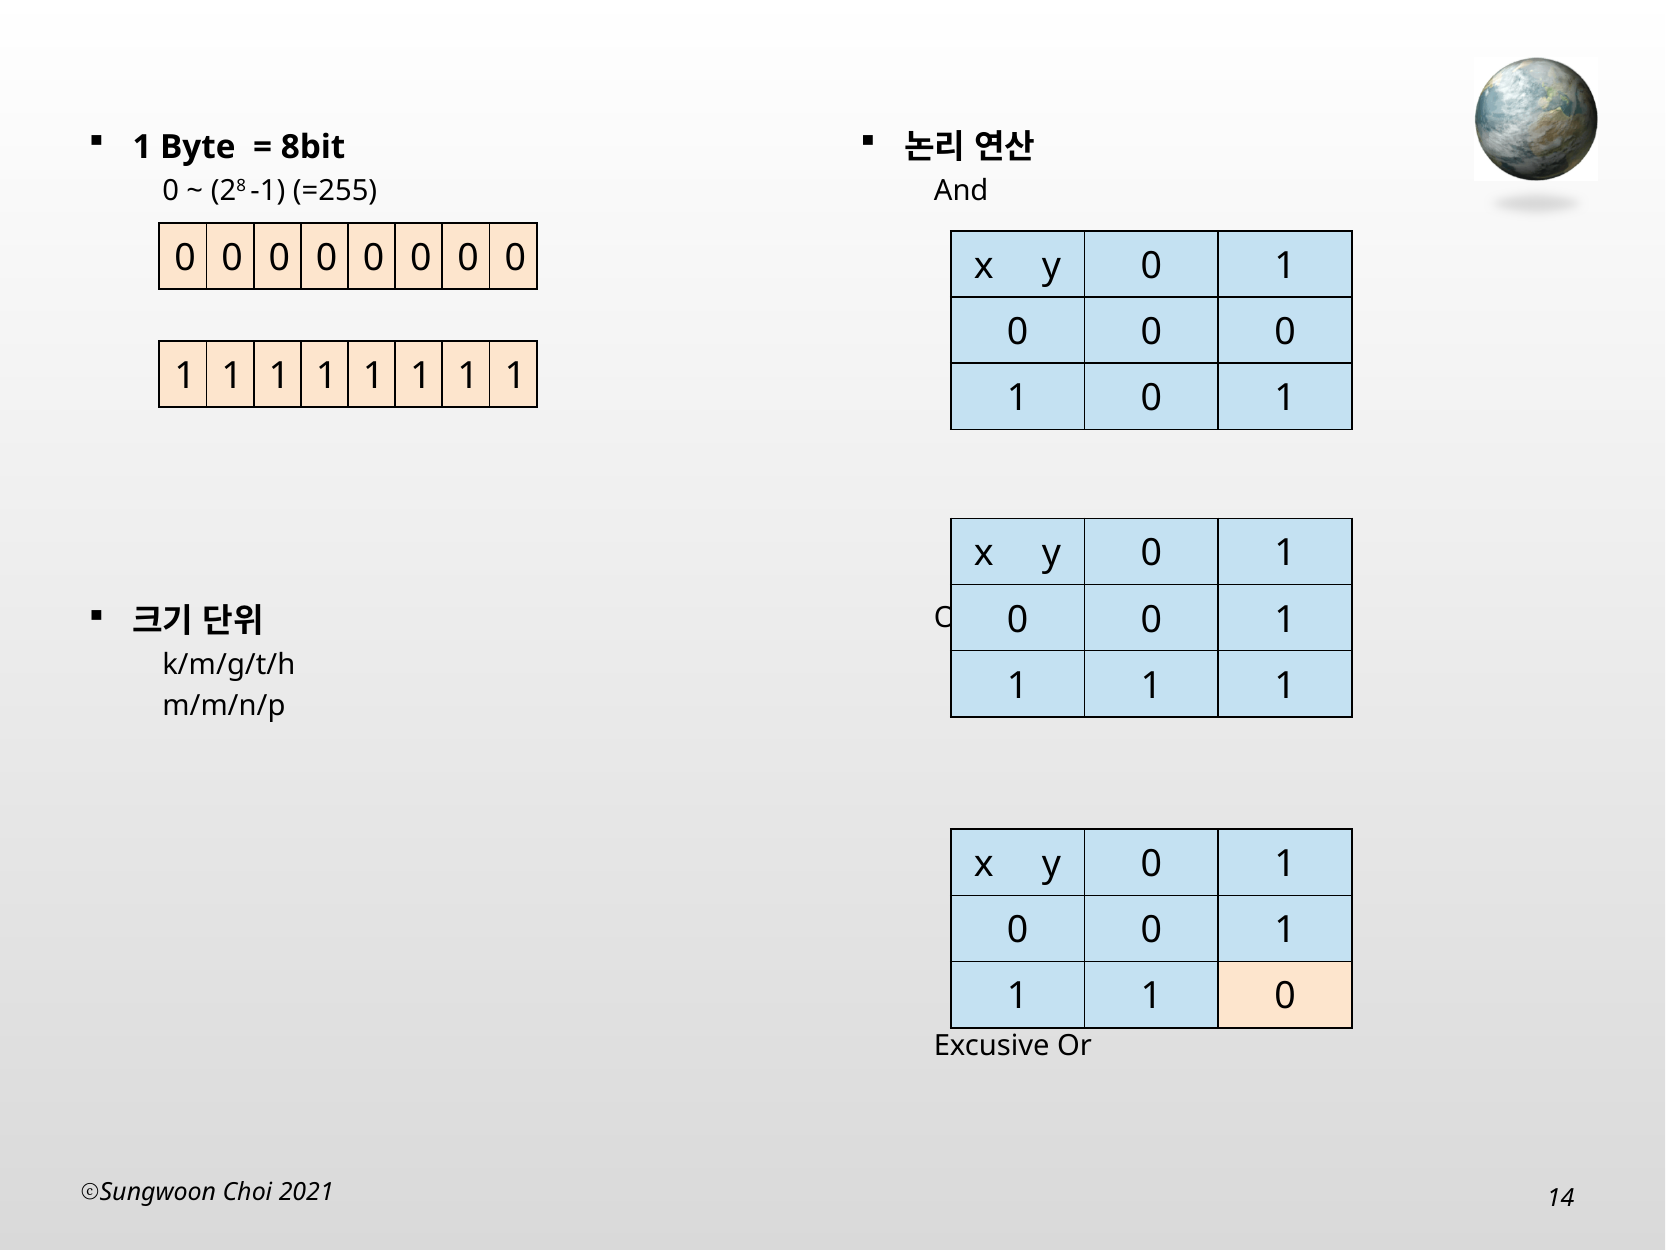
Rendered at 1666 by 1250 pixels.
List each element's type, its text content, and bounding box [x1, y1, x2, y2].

table_header 0 [1085, 232, 1217, 296]
table_cell 0 [1085, 298, 1217, 362]
table_header 0 [1085, 830, 1217, 895]
table_cell 1 [952, 962, 1084, 1027]
list 1 Byte = 8bit 0 ~ (28 -1) (=255) 크기 단위 k/m/g/t/h m/m/n/p [72, 116, 827, 1169]
table_header 0 [1085, 519, 1217, 584]
table_header 0 [255, 224, 300, 288]
table_cell 1 [1219, 585, 1351, 650]
table_header x y [952, 232, 1084, 296]
table_header 1 [160, 342, 206, 406]
picture [1474, 57, 1598, 181]
table_header 0 [160, 224, 206, 288]
table_cell 1 [952, 651, 1084, 716]
slide_number 14 [1491, 1172, 1592, 1211]
table_header 0 [443, 224, 489, 288]
table_header 0 [490, 224, 536, 288]
list 논리 연산 And Or Excusive Or [843, 116, 1589, 1169]
table_cell 0 [1219, 962, 1351, 1027]
table_header x y [952, 830, 1084, 895]
table_cell 1 [1219, 364, 1351, 429]
table_header 1 [302, 342, 347, 406]
table_cell 0 [952, 298, 1084, 362]
table_cell 0 [1085, 585, 1217, 650]
table_cell 1 [1085, 962, 1217, 1027]
table_cell 1 [1219, 651, 1351, 716]
table_header 1 [396, 342, 441, 406]
table_header 1 [1219, 519, 1351, 584]
table_header 1 [207, 342, 253, 406]
table_header 1 [1219, 830, 1351, 895]
table_cell 0 [1085, 896, 1217, 961]
table_header 0 [349, 224, 394, 288]
table_cell 0 [1085, 364, 1217, 429]
table_cell 0 [1219, 298, 1351, 362]
table_header 1 [443, 342, 489, 406]
table_cell 0 [952, 585, 1084, 650]
table_header 0 [396, 224, 441, 288]
table_header 1 [349, 342, 394, 406]
table_header x y [952, 519, 1084, 584]
table_header 1 [255, 342, 300, 406]
table_cell 1 [1085, 651, 1217, 716]
table_cell 0 [952, 896, 1084, 961]
table_header 0 [207, 224, 253, 288]
table_header 0 [302, 224, 347, 288]
footer Sungwoon Choi 2021 [64, 1166, 372, 1217]
table_header 1 [490, 342, 536, 406]
table_header 1 [1219, 232, 1351, 296]
table_cell 1 [952, 364, 1084, 429]
table_cell 1 [1219, 896, 1351, 961]
